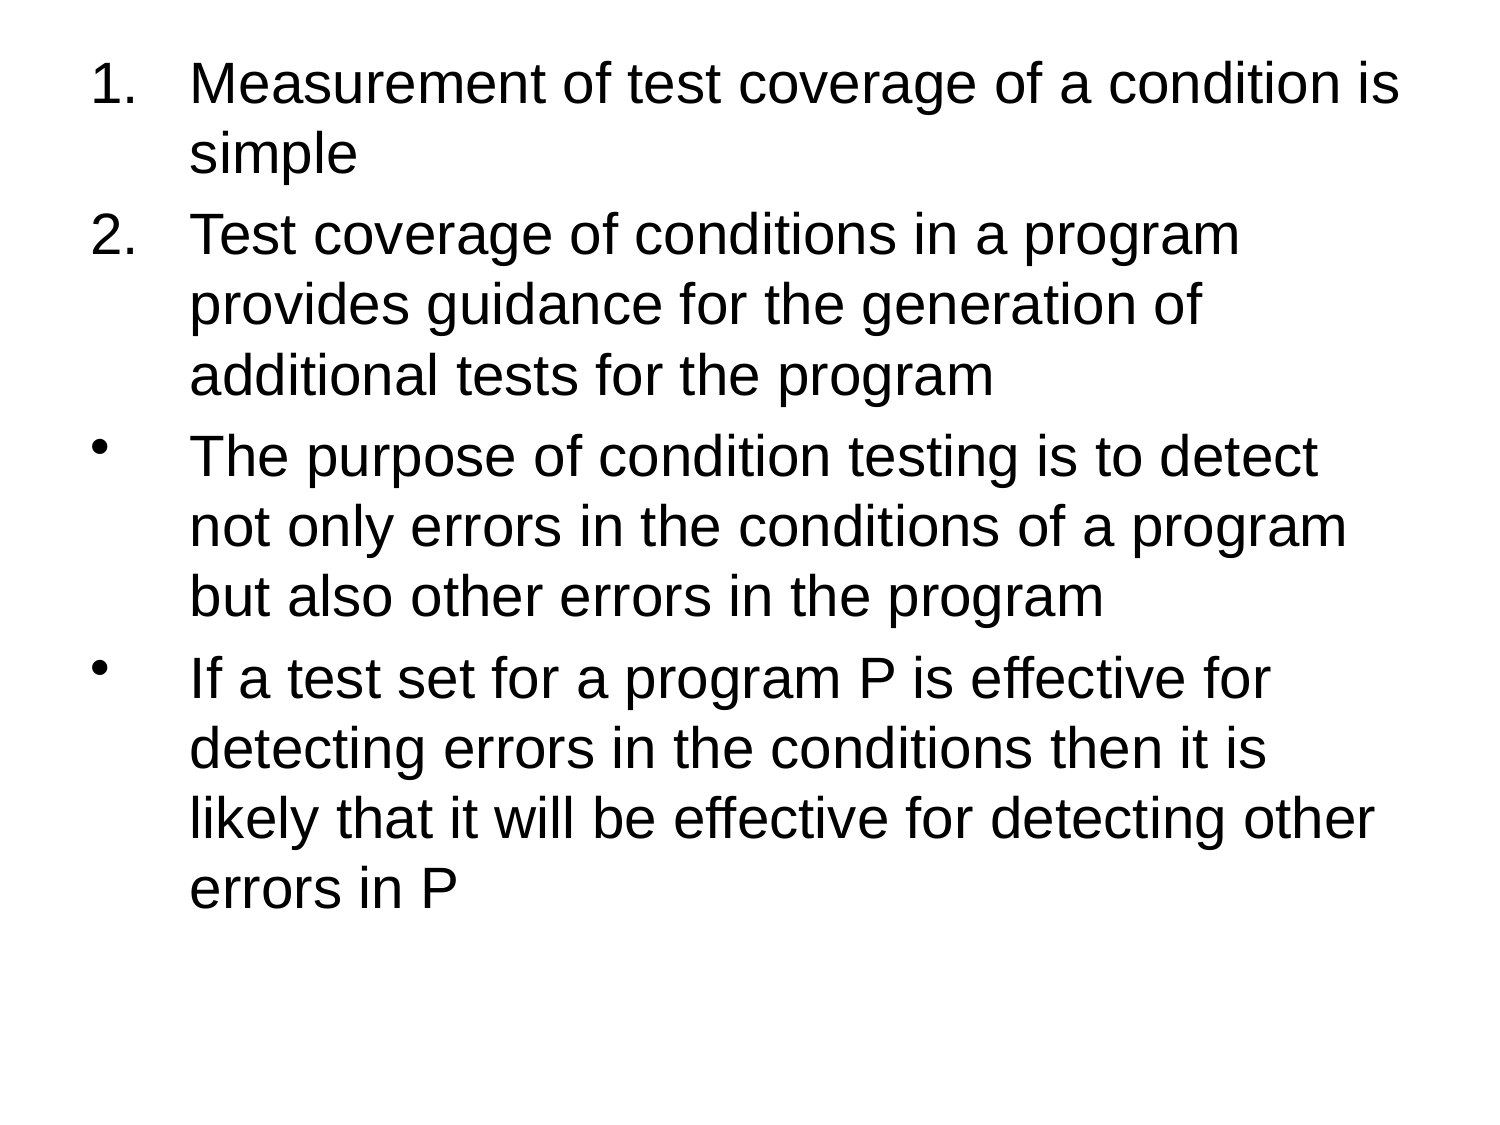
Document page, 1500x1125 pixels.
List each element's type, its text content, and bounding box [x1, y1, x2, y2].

list Measurement of test coverage of a condition is simple Test coverage of conditions in a program provides guidance for the generation of additional tests for the program The purpose of condition testing is to detect not only errors in the conditions of a program but also other errors in the program If a test set for a program P is effective for detecting errors in the conditions then it is likely that it will be effective for detecting other errors in P [74, 37, 1426, 1006]
